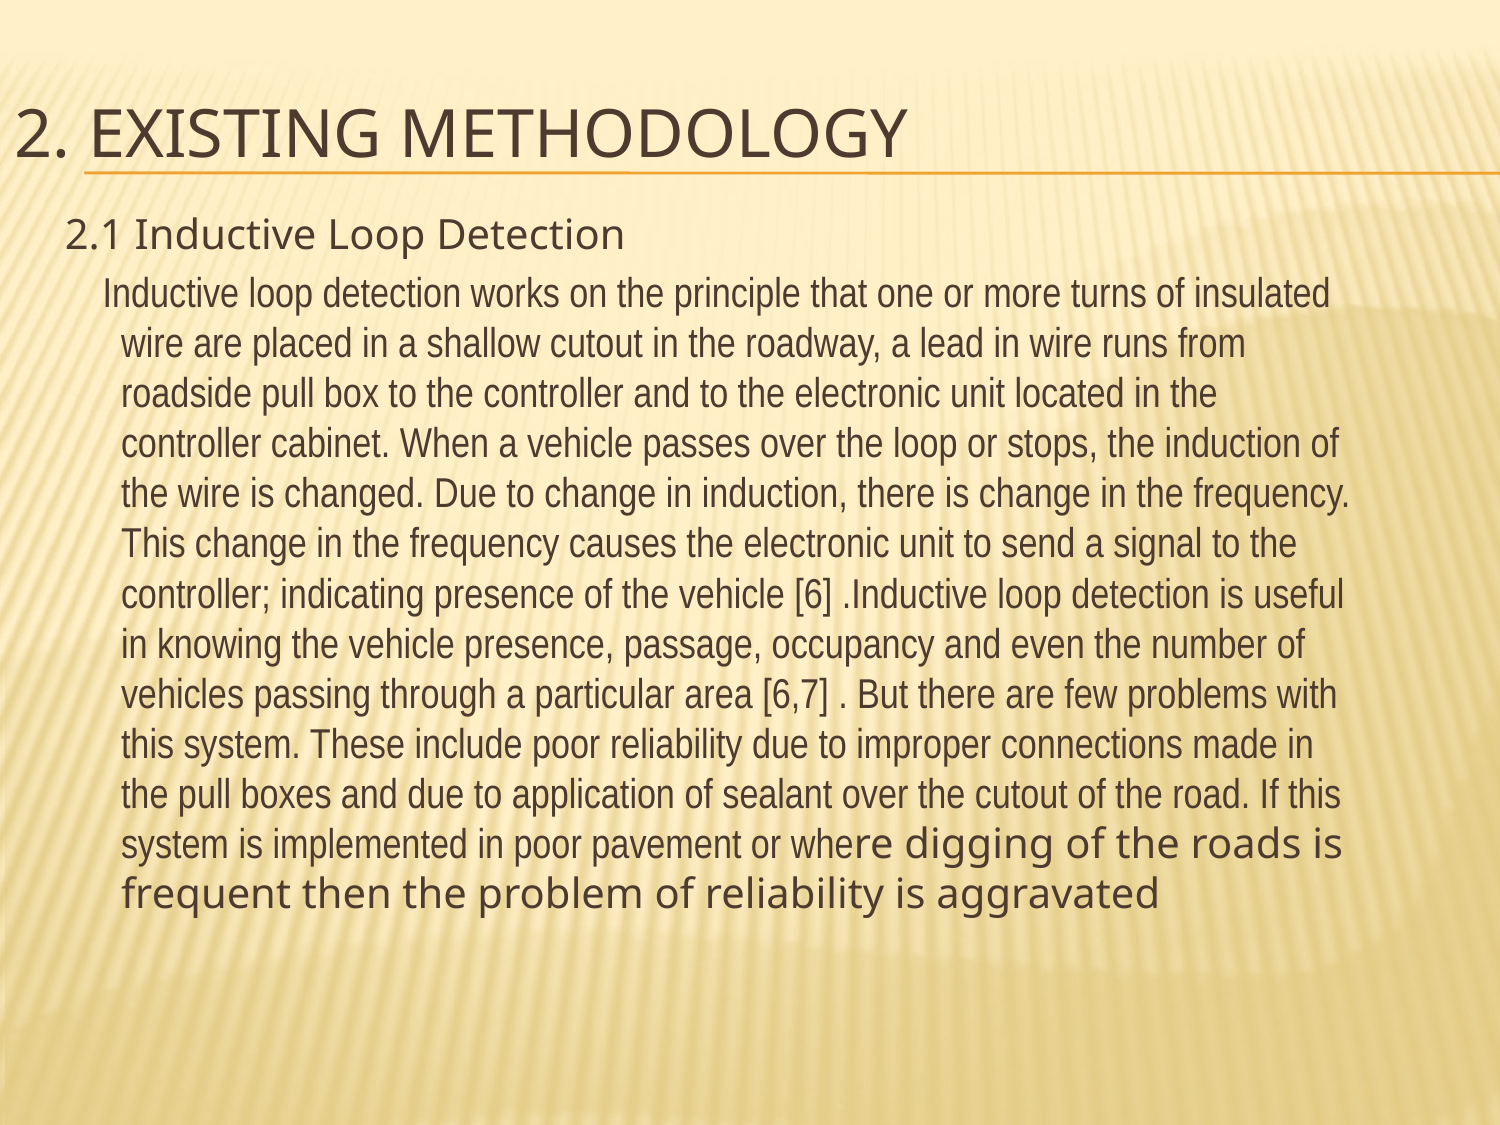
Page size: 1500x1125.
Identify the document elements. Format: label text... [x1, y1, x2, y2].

list 2.1 Inductive Loop Detection Inductive loop detection works on the principle that one or more turns of insulated wire are placed in a shallow cutout in the roadway, a lead in wire runs from roadside pull box to the controller and to the electronic unit located in the controller cabinet. When a vehicle passes over the loop or stops, the induction of the wire is changed. Due to change in induction, there is change in the frequency. This change in the frequency causes the electronic unit to send a signal to the controller; indicating presence of the vehicle [6] .Inductive loop detection is useful in knowing the vehicle presence, passage, occupancy and even the number of vehicles passing through a particular area [6,7] . But there are few problems with this system. These include poor reliability due to improper connections made in the pull boxes and due to application of sealant over the cutout of the road. If this system is implemented in poor pavement or where digging of the roads is frequent then the problem of reliability is aggravated [50, 200, 1375, 1088]
title 2. EXISTING METHODOLOGY [0, 37, 1350, 225]
